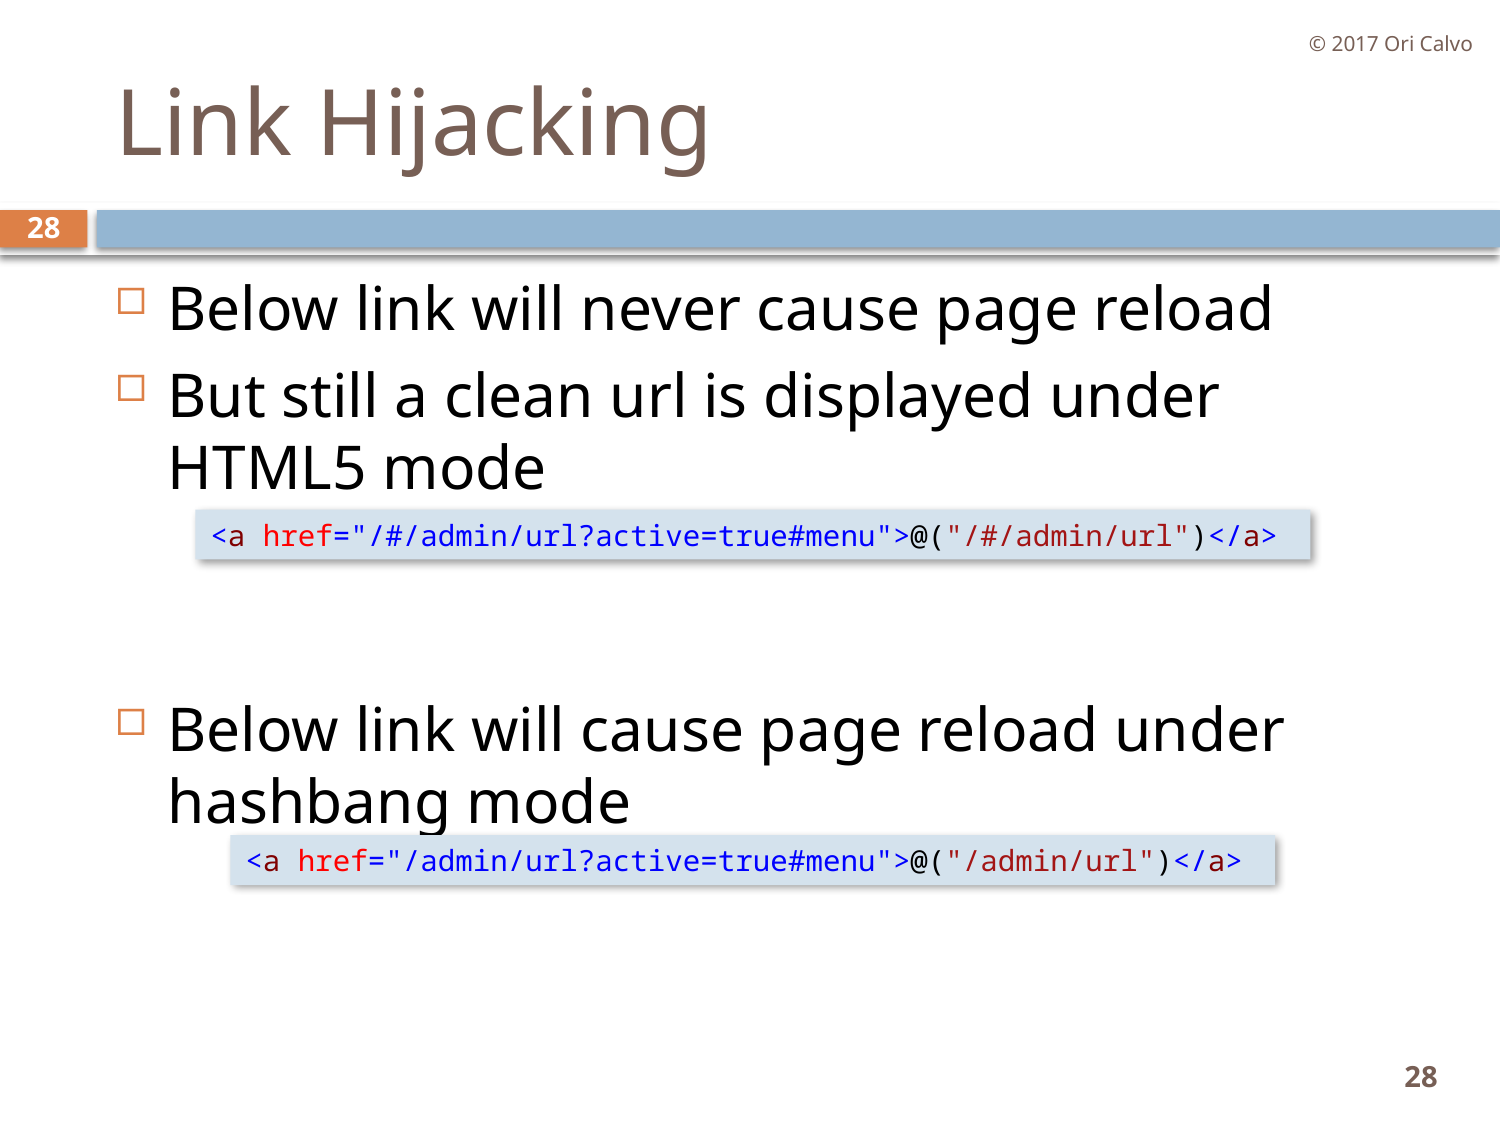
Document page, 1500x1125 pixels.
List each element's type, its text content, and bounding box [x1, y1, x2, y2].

slide_number 28 [0, 208, 88, 249]
text_box <a href="/#/admin/url?active=true#menu">@("/#/admin/url")</a> [195, 509, 1311, 560]
footer © 2017 Ori Calvo [1281, 0, 1500, 90]
title Link Hijacking [100, 37, 1438, 200]
text_box <a href="/admin/url?active=true#menu">@("/admin/url")</a> [230, 835, 1276, 886]
list Below link will never cause page reload But still a clean url is displayed under HTML5 mode Below link will cause page reload under hashbang mode [100, 262, 1438, 1000]
